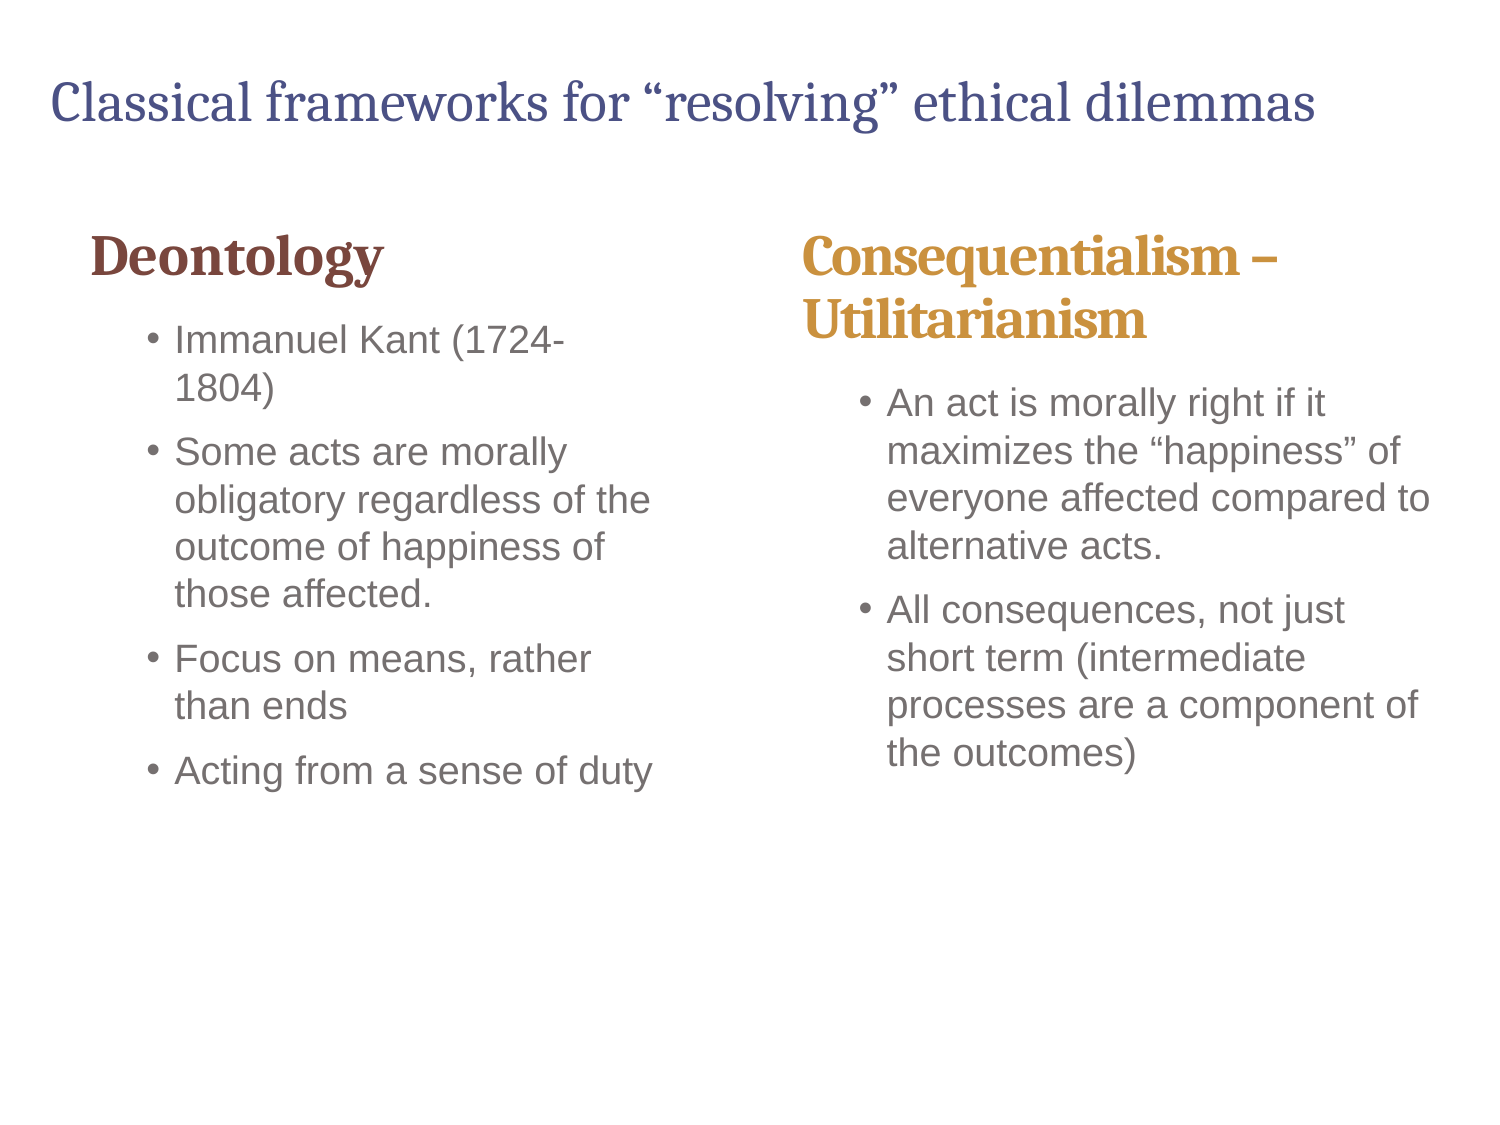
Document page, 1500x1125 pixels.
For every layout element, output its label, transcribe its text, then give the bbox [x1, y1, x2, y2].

title Classical frameworks for “resolving” ethical dilemmas [36, 63, 1500, 213]
list Deontology Immanuel Kant (1724-1804) Some acts are morally obligatory regardless of the outcome of happiness of those affected. Focus on means, rather than ends Acting from a sense of duty [75, 217, 671, 1022]
text_box Consequentialism – Utilitarianism An act is morally right if it maximizes the “happiness” of everyone affected compared to alternative acts. All consequences, not just short term (intermediate processes are a component of the outcomes) [787, 217, 1453, 782]
